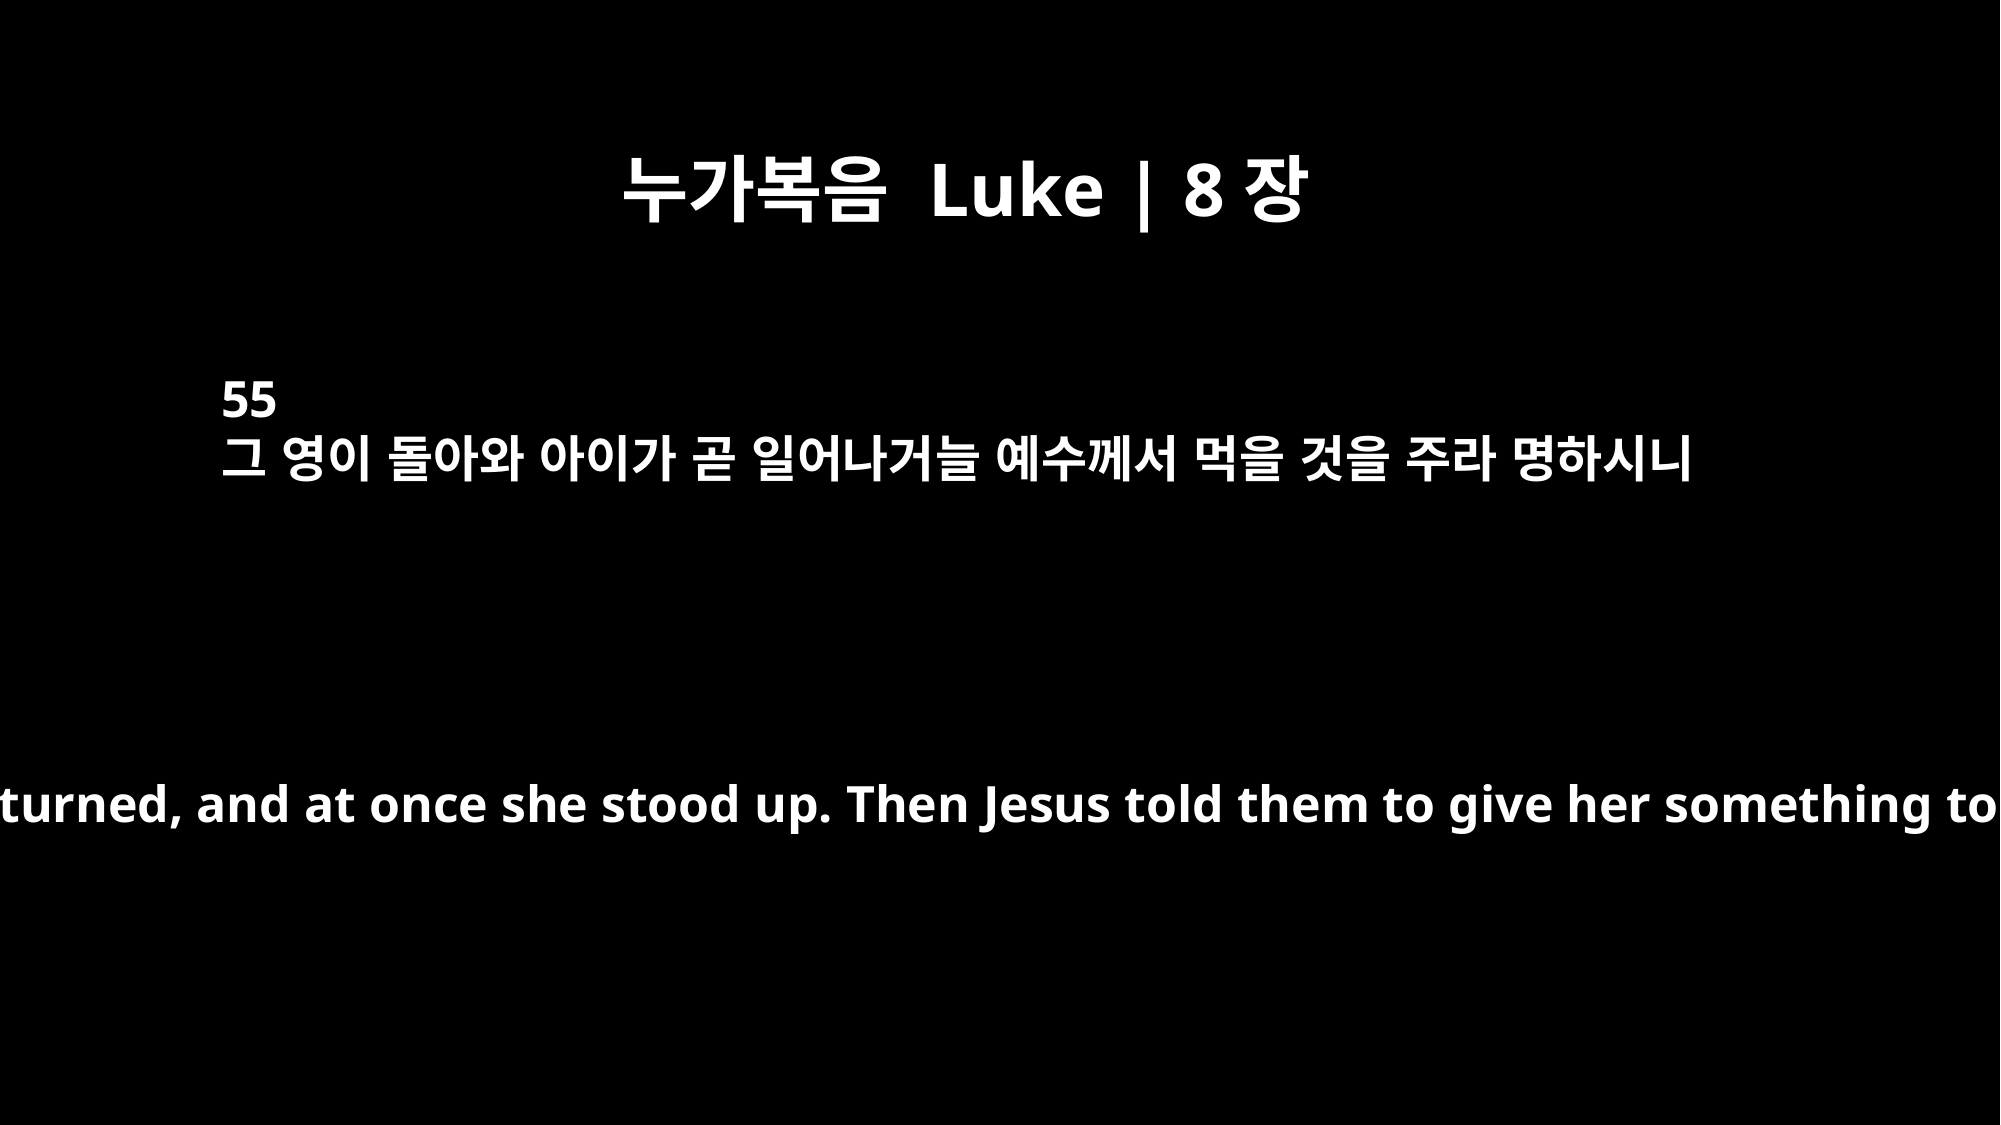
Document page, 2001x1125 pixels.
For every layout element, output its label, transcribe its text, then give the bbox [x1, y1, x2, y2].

text_box 누가복음 Luke | 8장 [606, 136, 1326, 239]
text_box Her spirit returned, and at once she stood up. Then Jesus told them to give her something to eat. [0, 764, 2000, 840]
text_box 55 그 영이 돌아와 아이가 곧 일어나거늘 예수께서 먹을 것을 주라 명하시니 [206, 359, 1711, 495]
